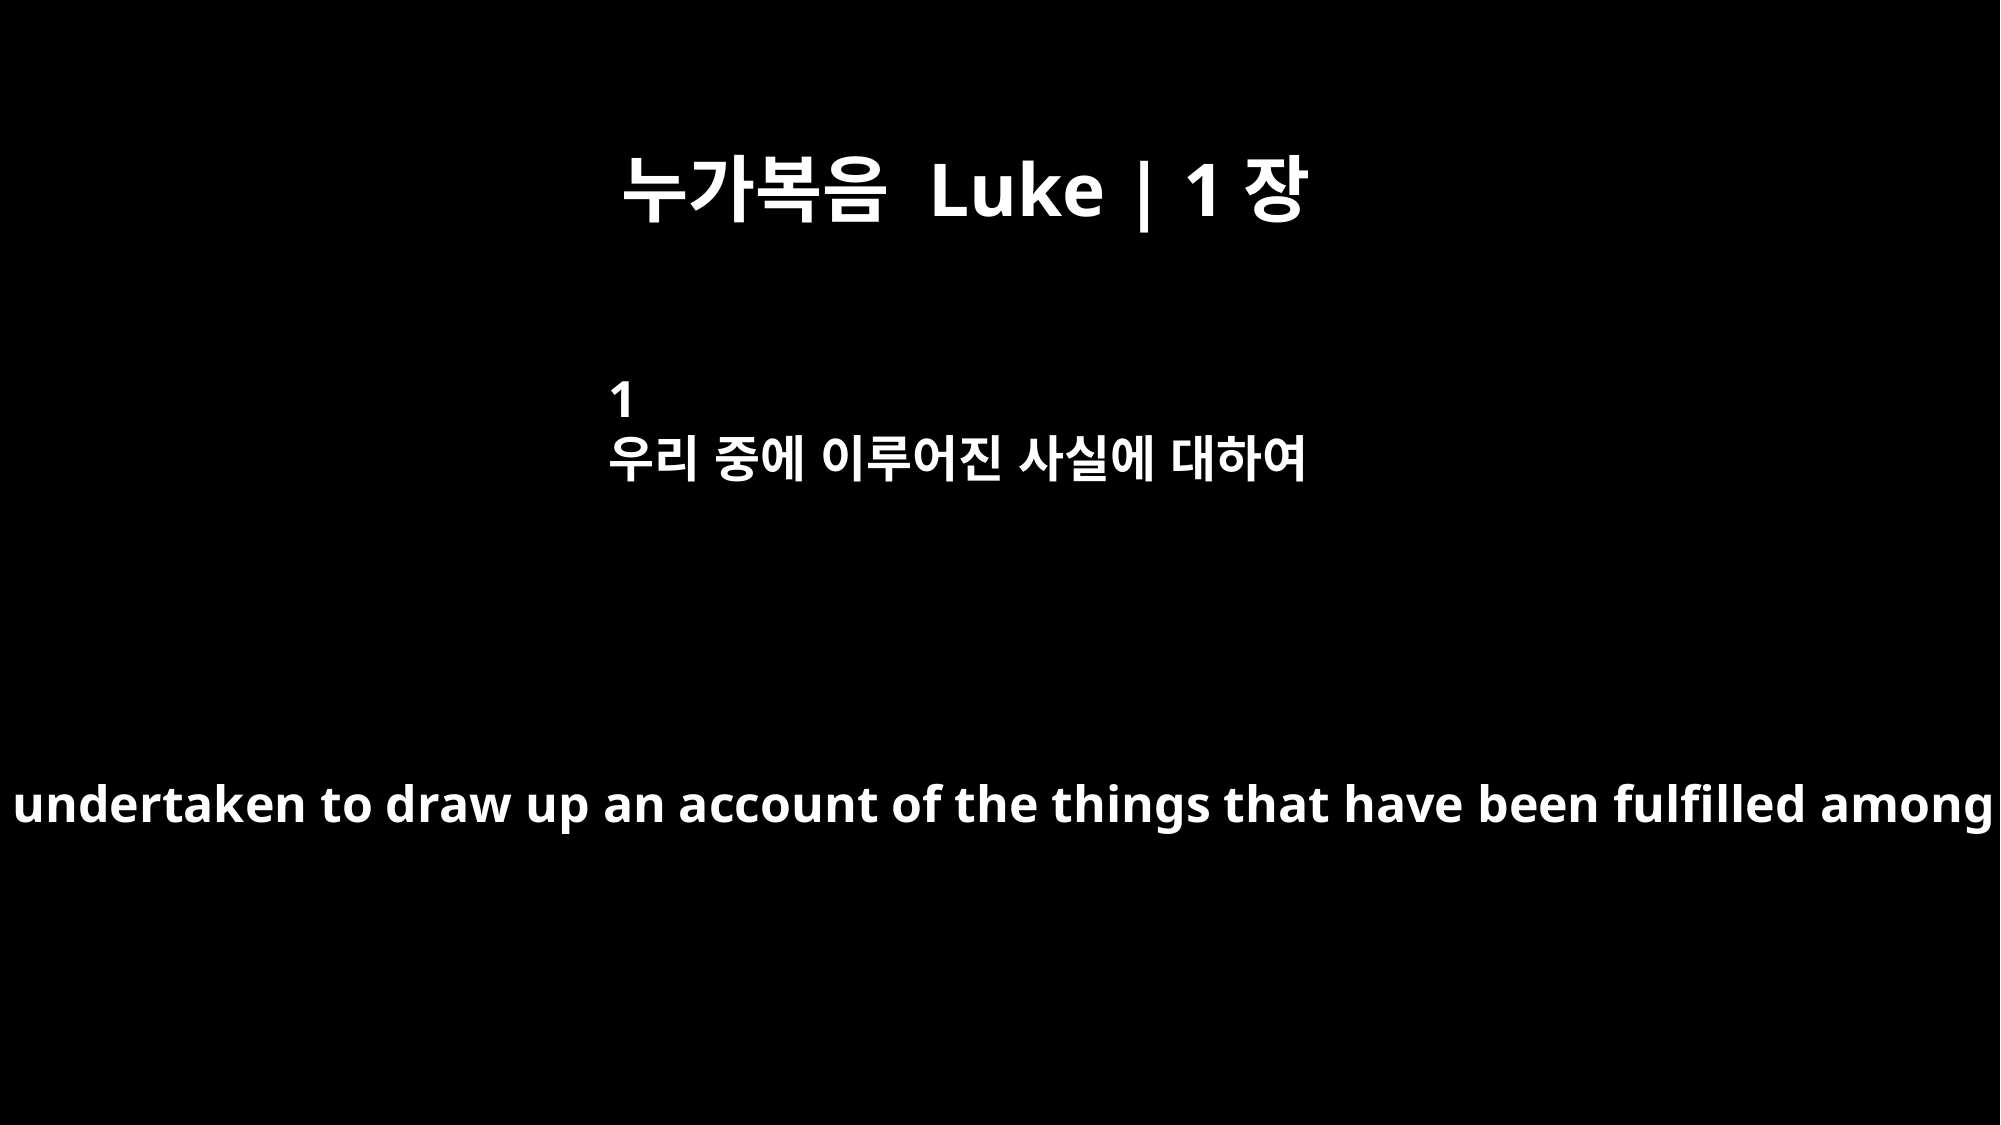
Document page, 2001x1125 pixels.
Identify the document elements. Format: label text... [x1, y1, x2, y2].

text_box 1 우리 중에 이루어진 사실에 대하여 [593, 359, 1324, 495]
text_box Many have undertaken to draw up an account of the things that have been fulfilled among us, [0, 764, 2000, 840]
text_box 누가복음 Luke | 1장 [606, 136, 1326, 239]
